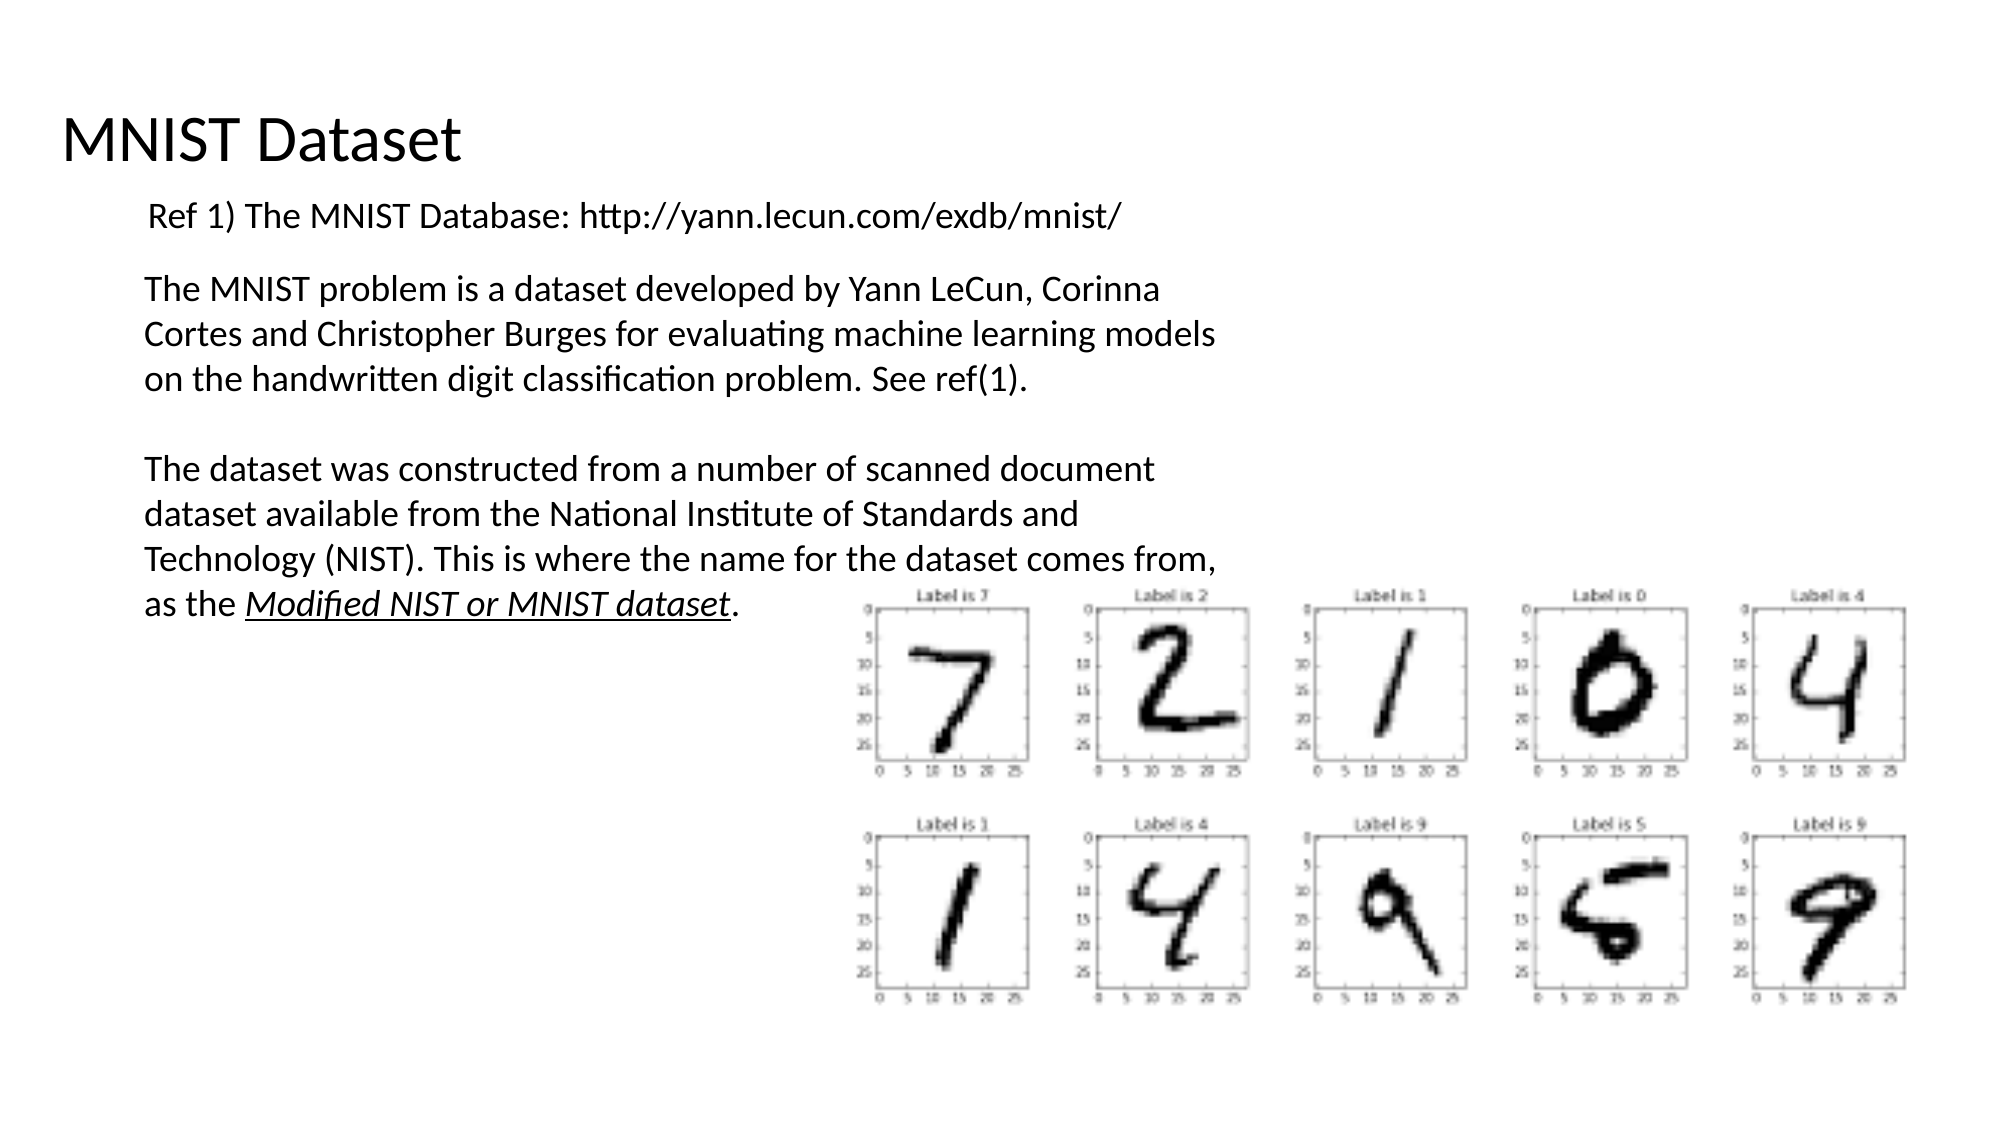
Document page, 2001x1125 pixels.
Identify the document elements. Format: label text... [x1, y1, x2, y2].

picture [849, 581, 1913, 1015]
text_box Ref 1) The MNIST Database: http://yann.lecun.com/exdb/mnist/ [66, 183, 1205, 244]
text_box The MNIST problem is a dataset developed by Yann LeCun, Corinna Cortes and Christopher Burges for evaluating machine learning models on the handwritten digit classification problem. See ref(1). The dataset was constructed from a number of scanned document dataset available from the National Institute of Standards and Technology (NIST). This is where the name for the dataset comes from, as the Modified NIST or MNIST dataset. [129, 256, 1242, 677]
text_box MNIST Dataset [37, 87, 488, 183]
